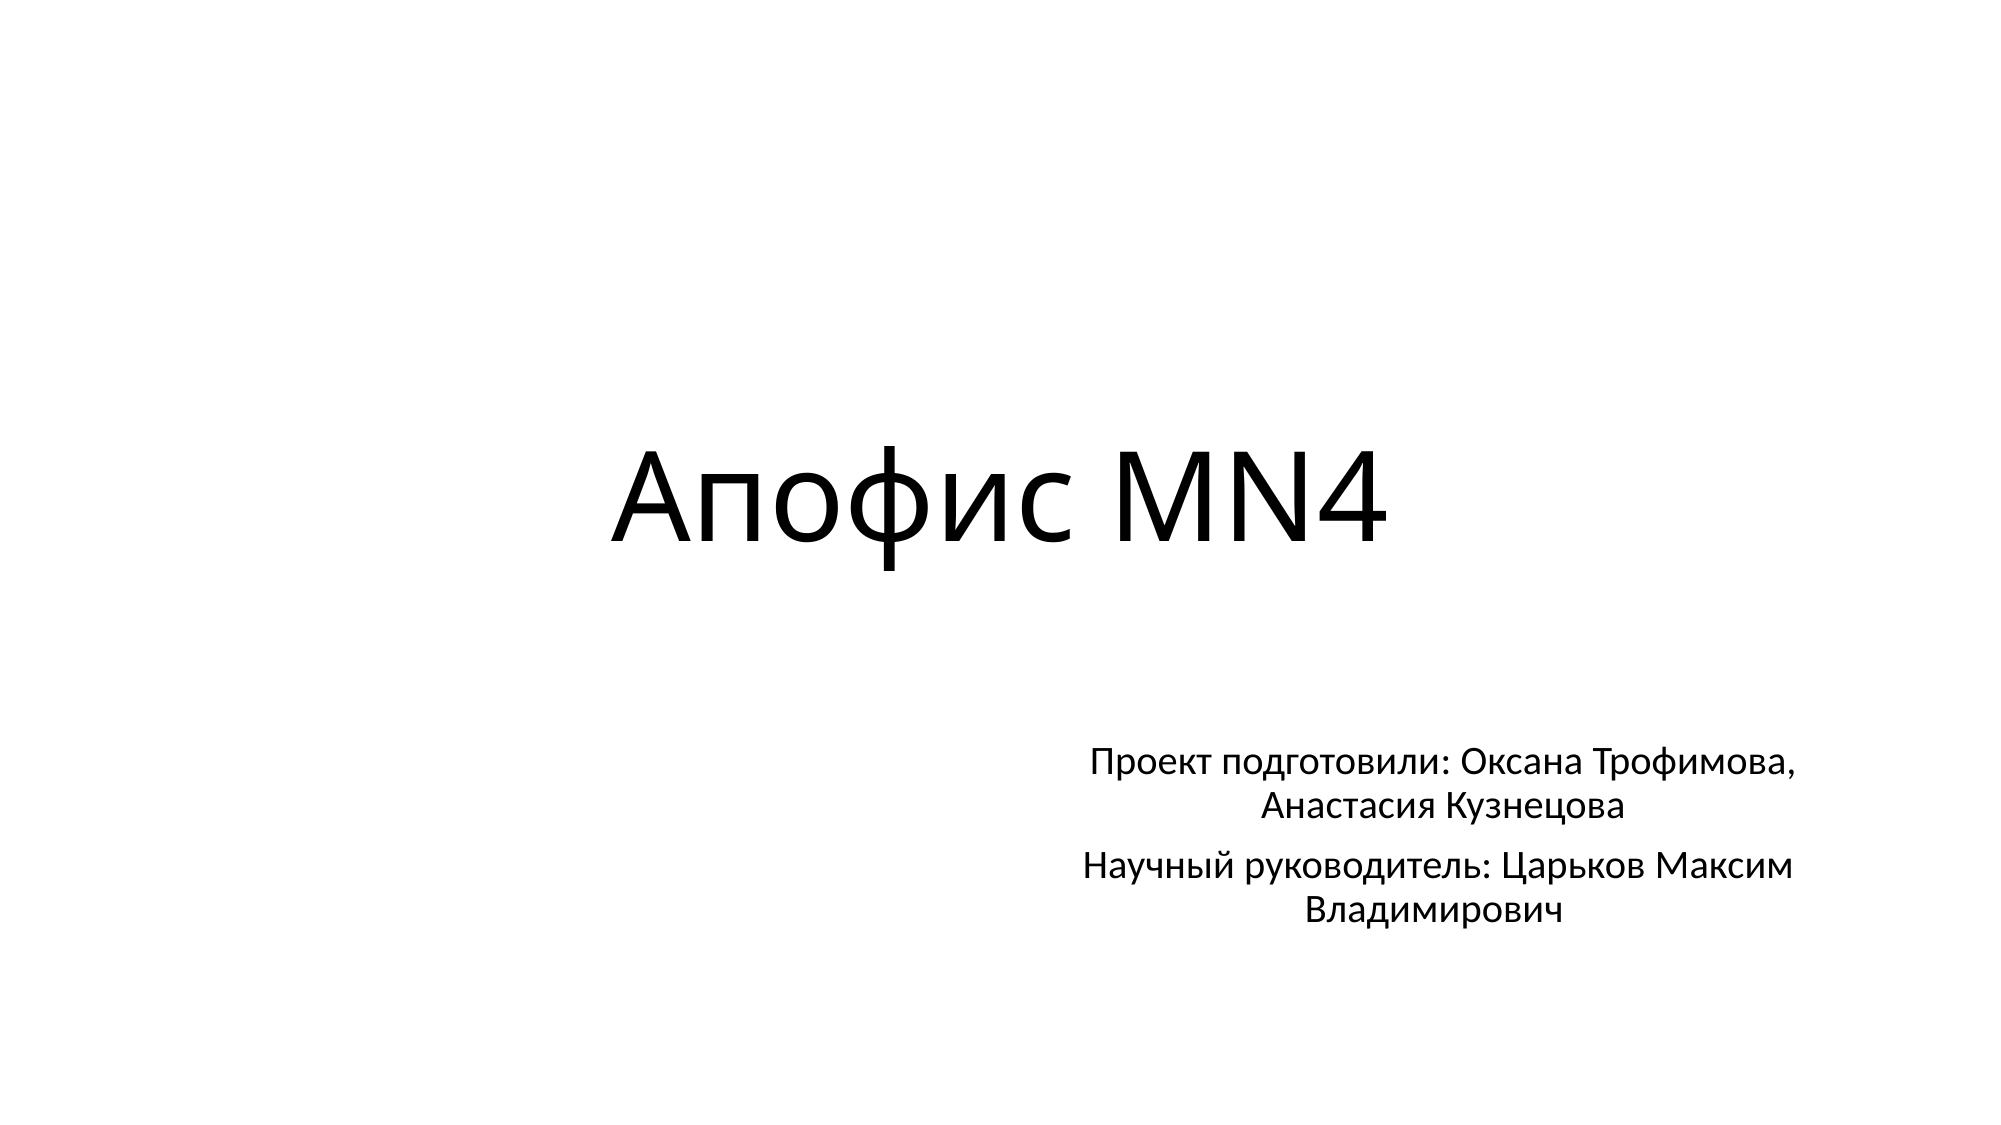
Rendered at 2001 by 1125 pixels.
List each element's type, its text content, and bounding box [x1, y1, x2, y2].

title Апофис MN4 [249, 184, 1750, 576]
subtitle Проект подготовили: Оксана Трофимова, Анастасия Кузнецова Научный руководитель: Царьков Максим Владимирович [1051, 732, 1836, 941]
